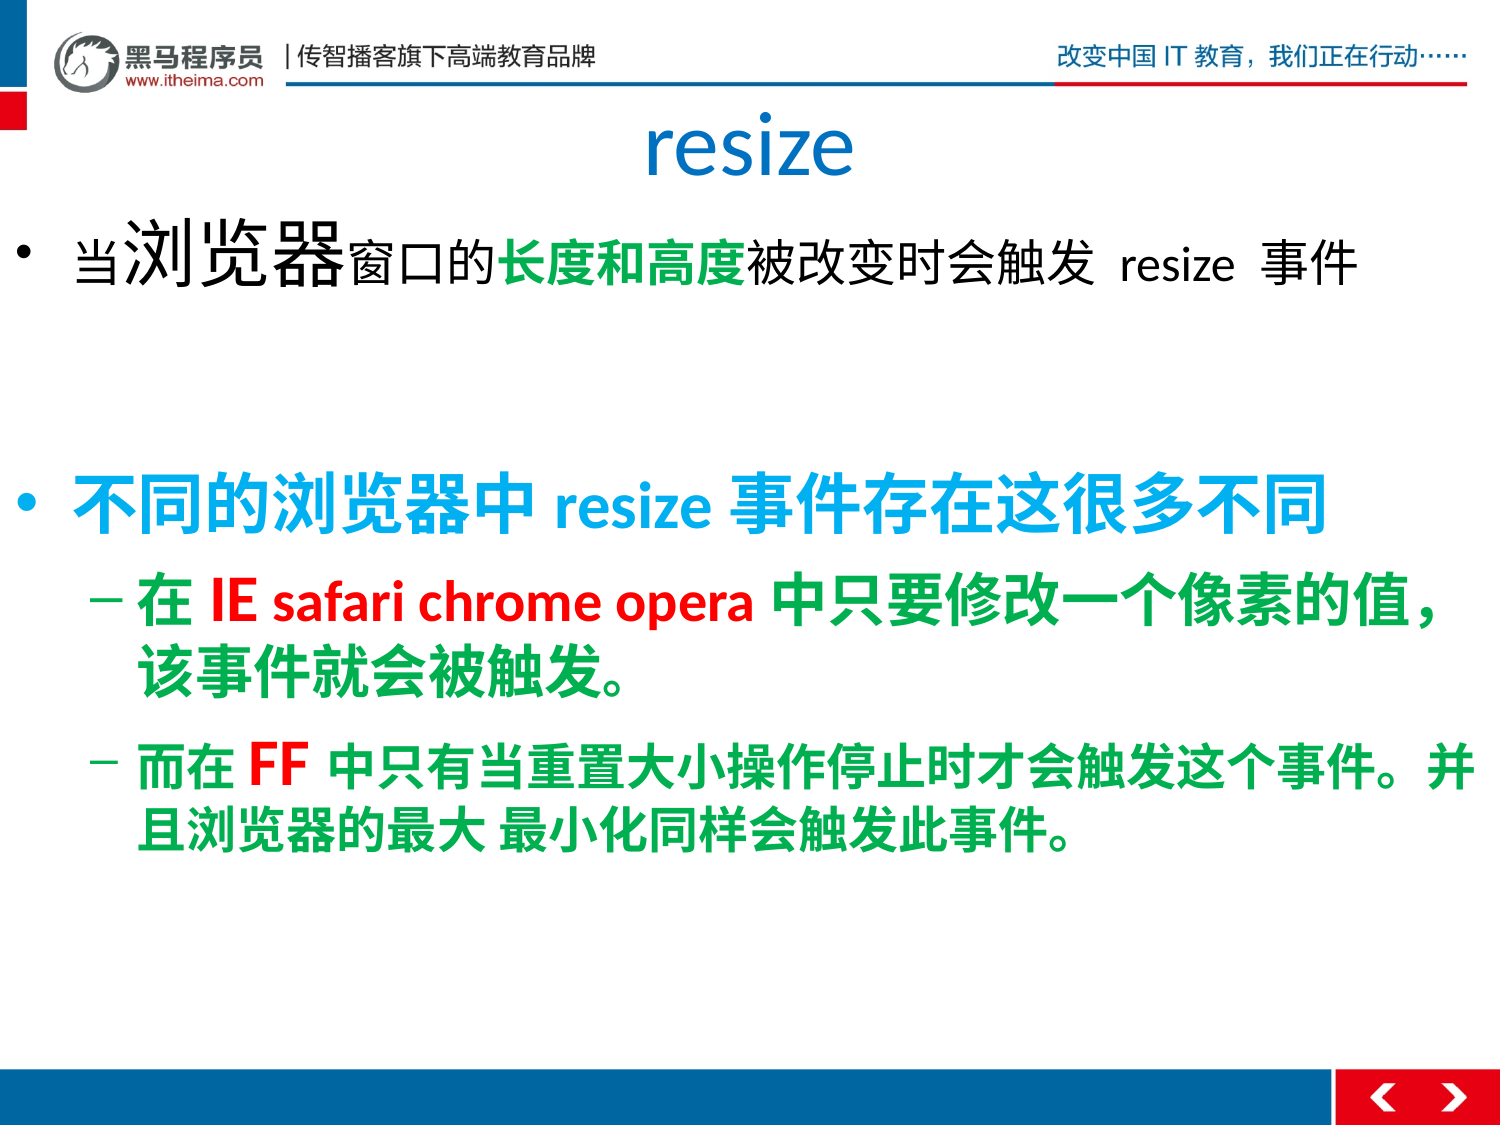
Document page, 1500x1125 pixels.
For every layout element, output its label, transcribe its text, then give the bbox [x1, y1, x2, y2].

picture [0, 1047, 1500, 1125]
picture [0, 0, 1500, 199]
title resize [75, 45, 1425, 199]
list 当浏览器窗口的长度和高度被改变时会触发 resize 事件 不同的浏览器中resize事件存在这很多不同 在IE safari chrome opera中只要修改一个像素的值，该事件就会被触发。 而在FF中只有当重置大小操作停止时才会触发这个事件。并且浏览器的最大 最小化同样会触发此事件。 [0, 199, 1500, 1047]
